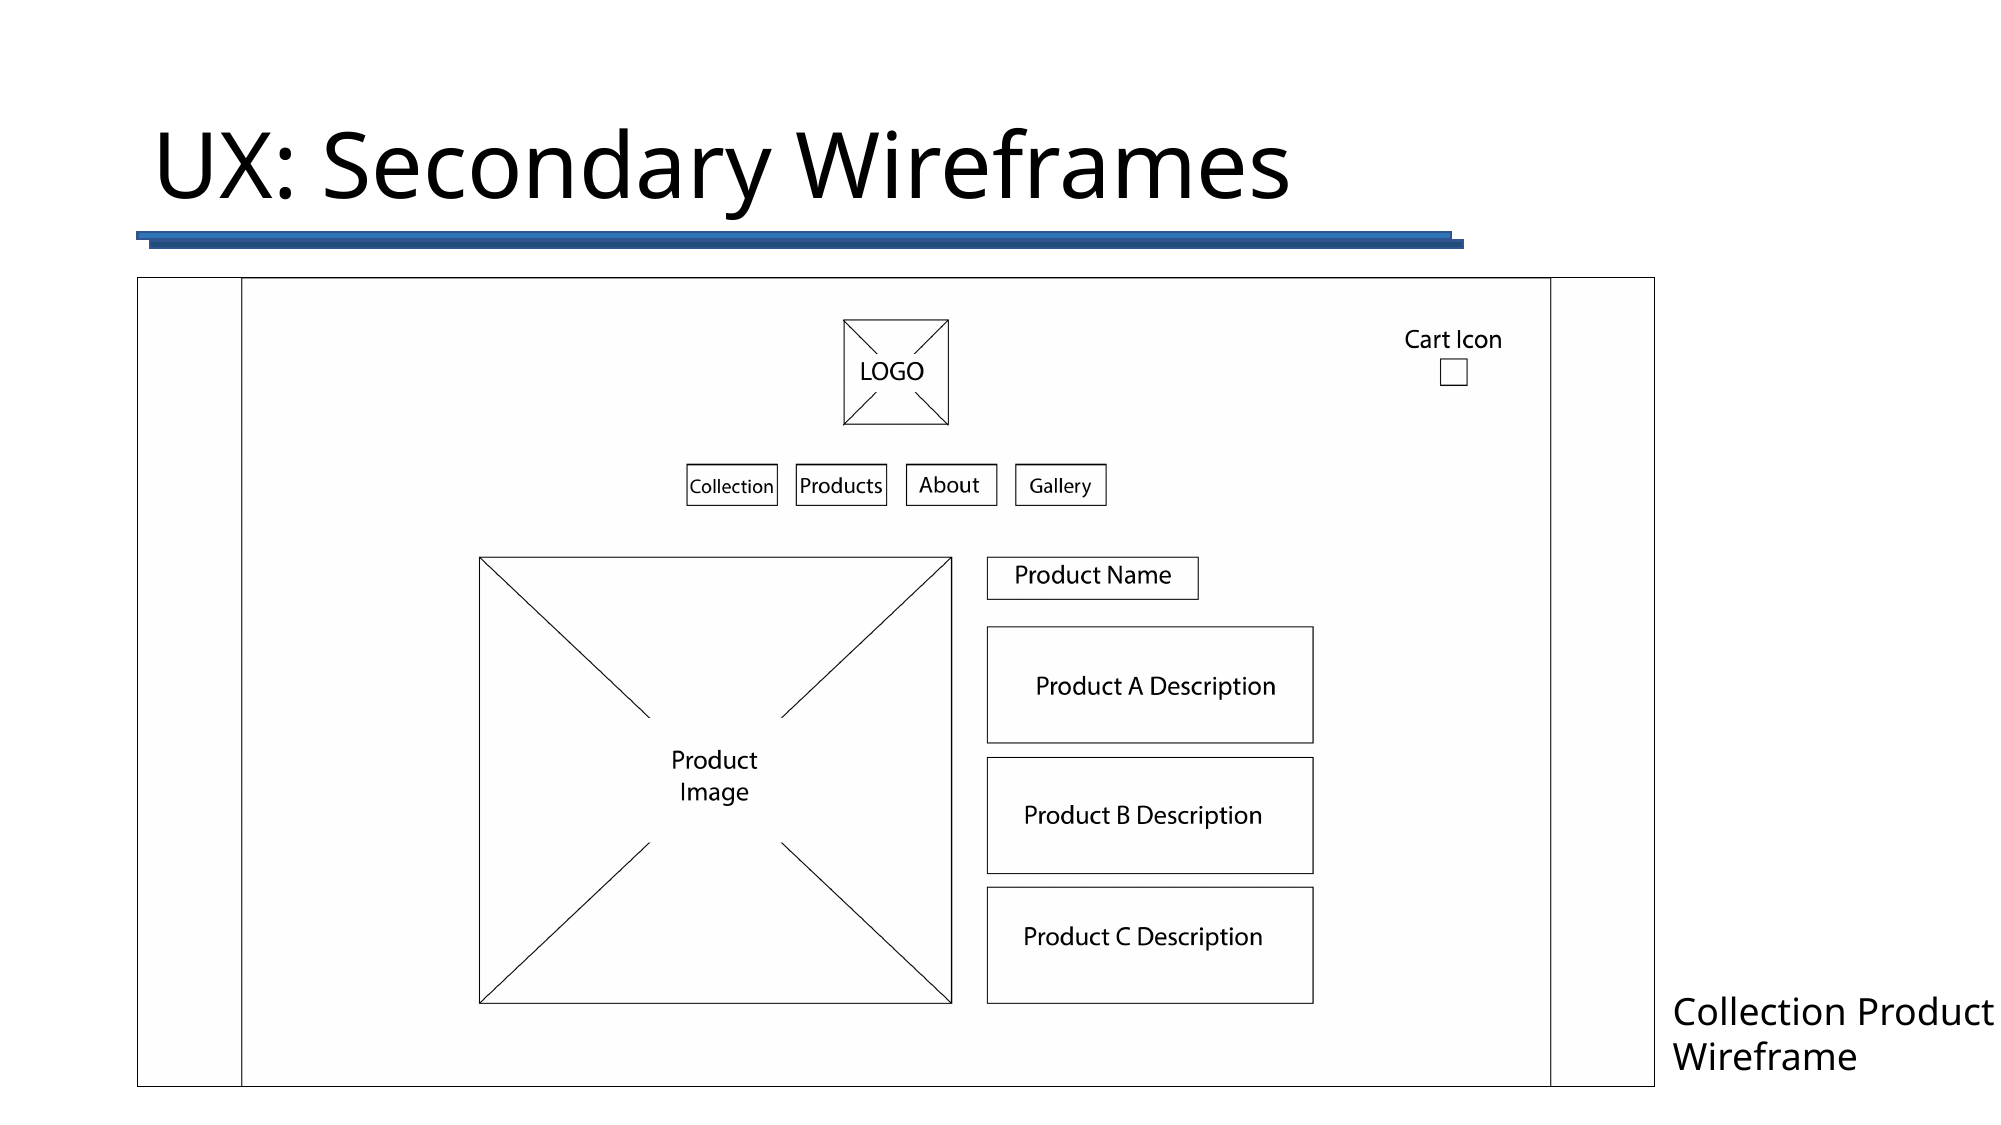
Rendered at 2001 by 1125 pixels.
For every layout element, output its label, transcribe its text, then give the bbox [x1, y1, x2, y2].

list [137, 277, 1655, 1087]
text_box [136, 231, 1452, 240]
text_box Collection Product Wireframe [1657, 980, 2000, 1086]
title UX: Secondary Wireframes [137, 59, 1863, 278]
text_box [149, 239, 1464, 249]
